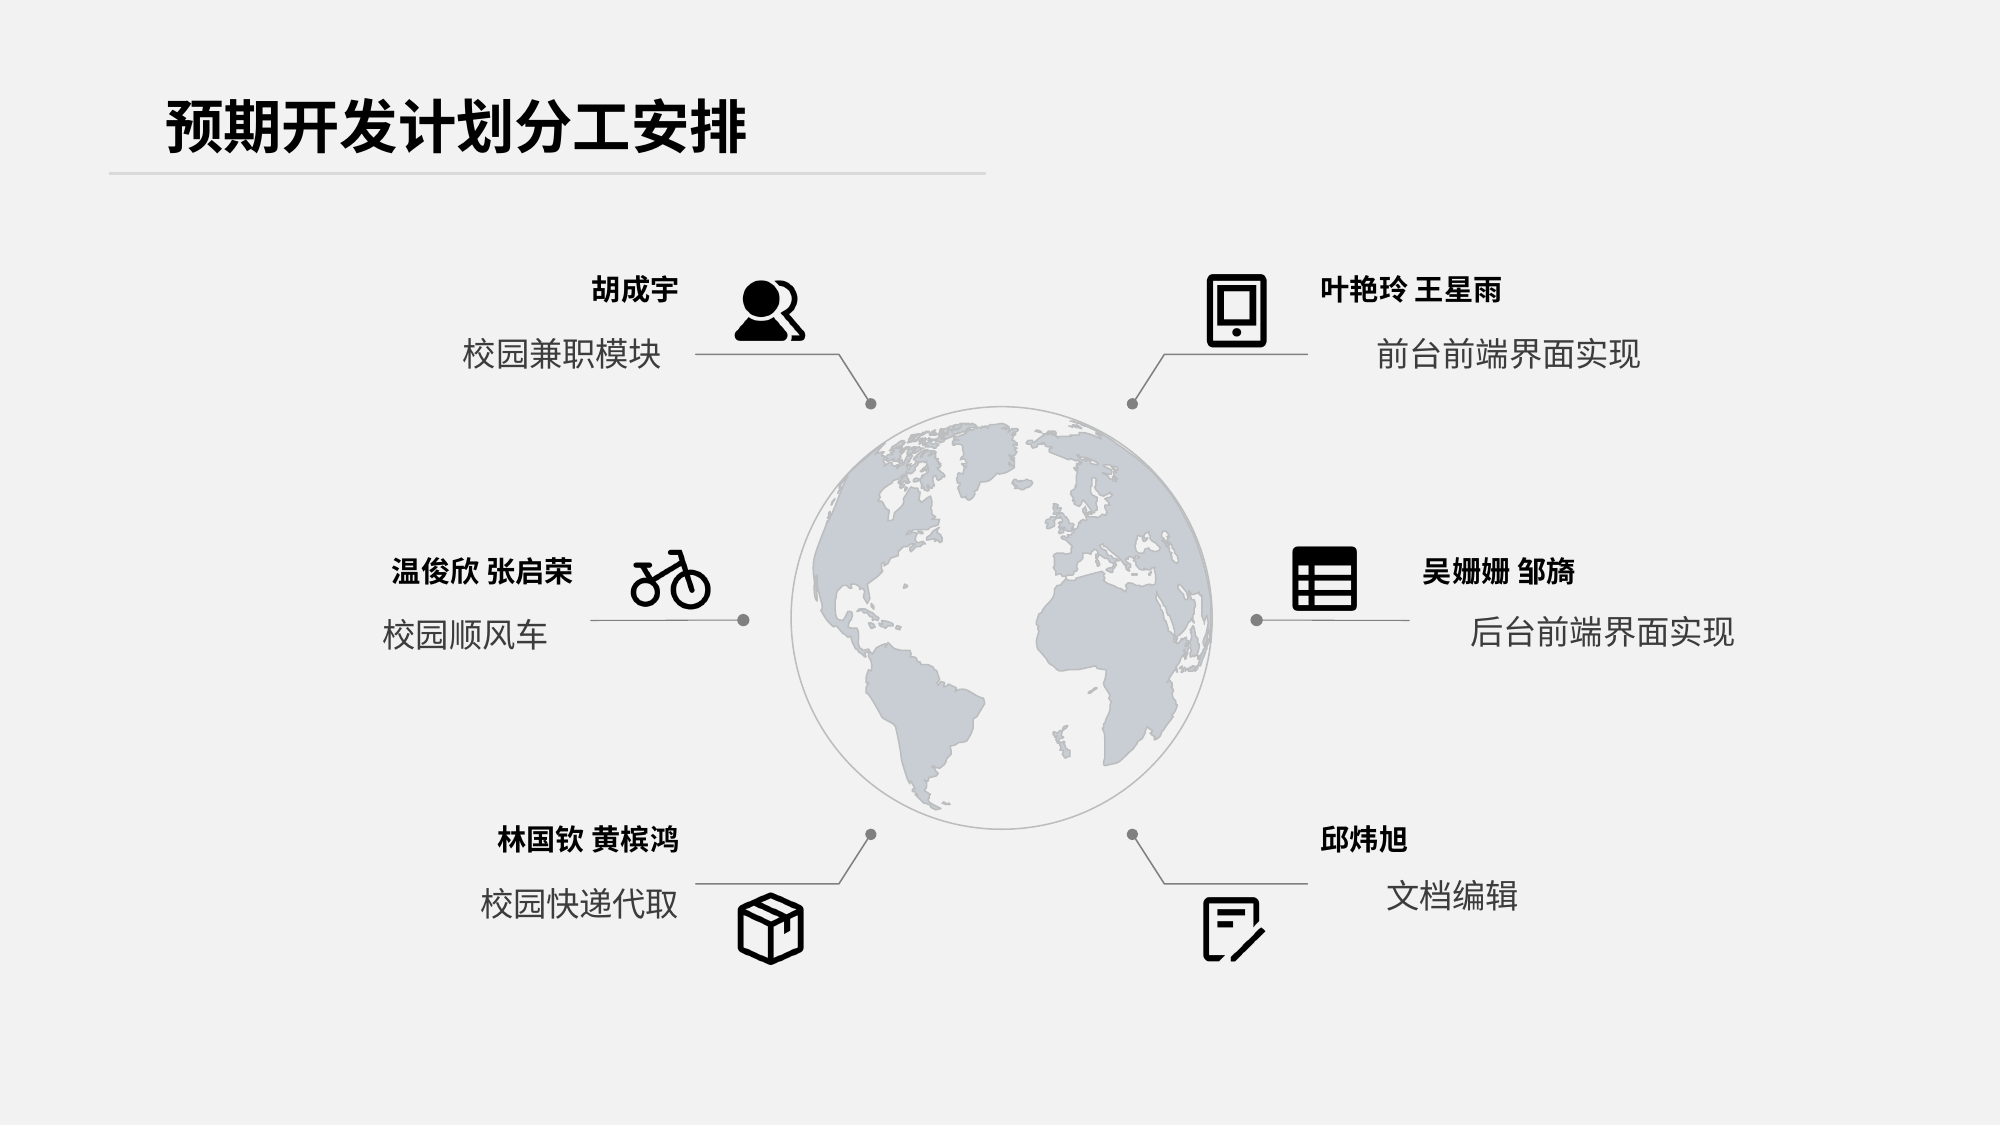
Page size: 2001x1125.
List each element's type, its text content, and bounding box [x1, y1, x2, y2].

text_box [791, 406, 1213, 830]
text_box 校园快递代取 [216, 867, 695, 959]
text_box [817, 830, 876, 884]
text_box [815, 354, 876, 406]
text_box 温俊欣 张启荣 [110, 542, 589, 600]
text_box 文档编辑 [1353, 859, 1534, 952]
text_box 吴姗姗 邹旖 [1408, 542, 1881, 600]
text_box 林国钦 黄槟鸿 [216, 810, 695, 867]
picture [628, 535, 713, 620]
text_box 校园兼职模块 [198, 317, 677, 409]
picture [1184, 259, 1288, 362]
text_box [1127, 354, 1184, 406]
text_box 叶艳玲 王星雨 [1305, 259, 1779, 318]
text_box 后台前端界面实现 [1278, 595, 1751, 687]
picture [724, 265, 815, 356]
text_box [109, 44, 985, 174]
picture [724, 882, 817, 975]
text_box 邱炜旭 [1305, 810, 1779, 868]
text_box 胡成宇 [216, 259, 695, 318]
text_box 前台前端界面实现 [1285, 317, 1657, 409]
picture [1183, 881, 1279, 977]
text_box [1127, 830, 1183, 884]
picture [1276, 530, 1373, 627]
text_box 校园顺风车 [85, 598, 564, 690]
